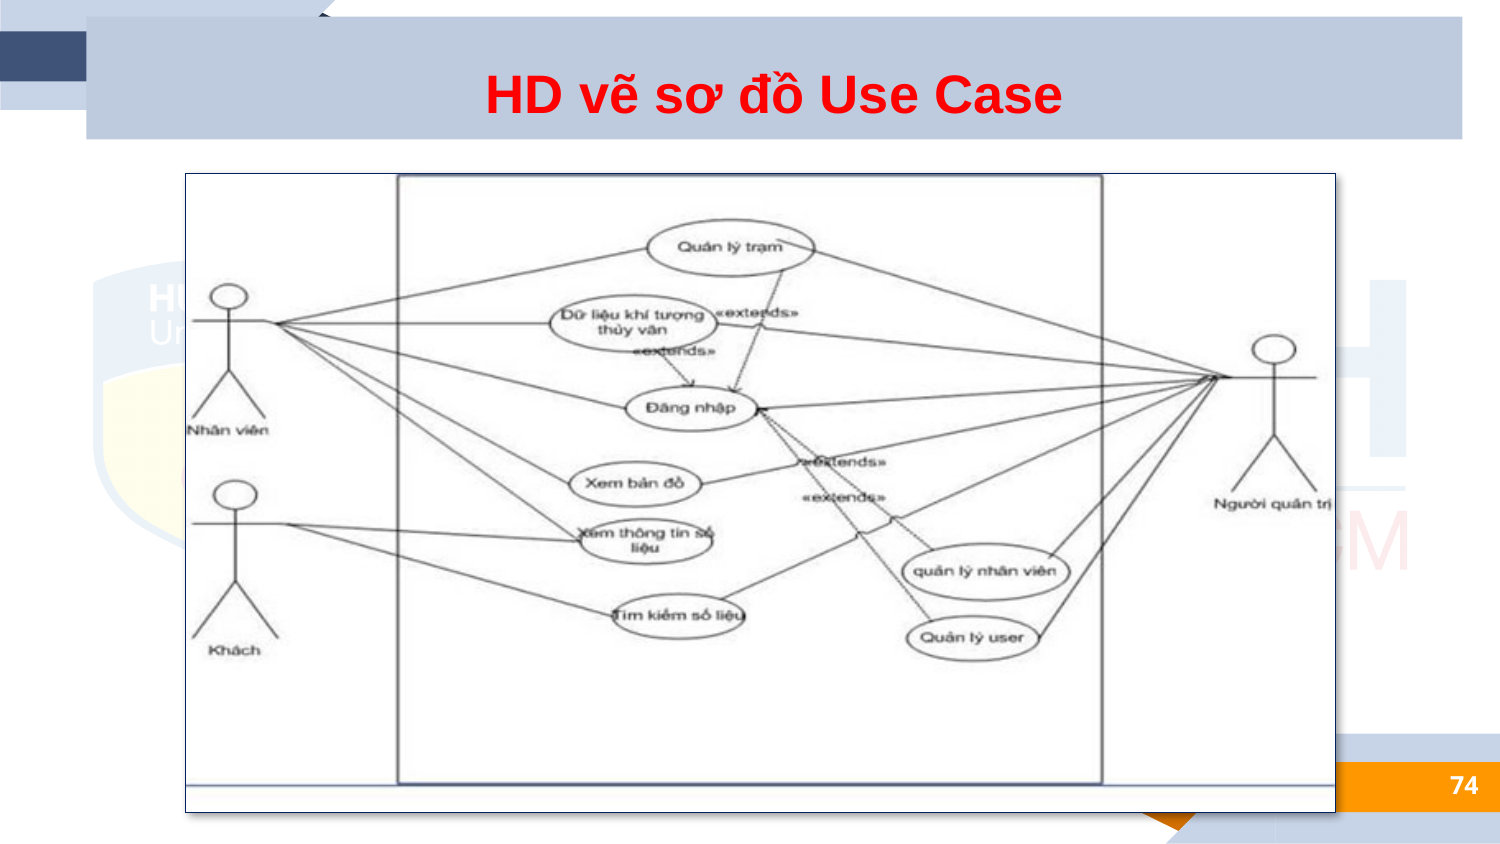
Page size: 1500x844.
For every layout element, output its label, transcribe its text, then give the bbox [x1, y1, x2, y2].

text_box HD vẽ sơ đồ Use Case [86, 16, 1463, 140]
picture [0, 173, 1500, 813]
slide_number 74 [1345, 760, 1494, 813]
